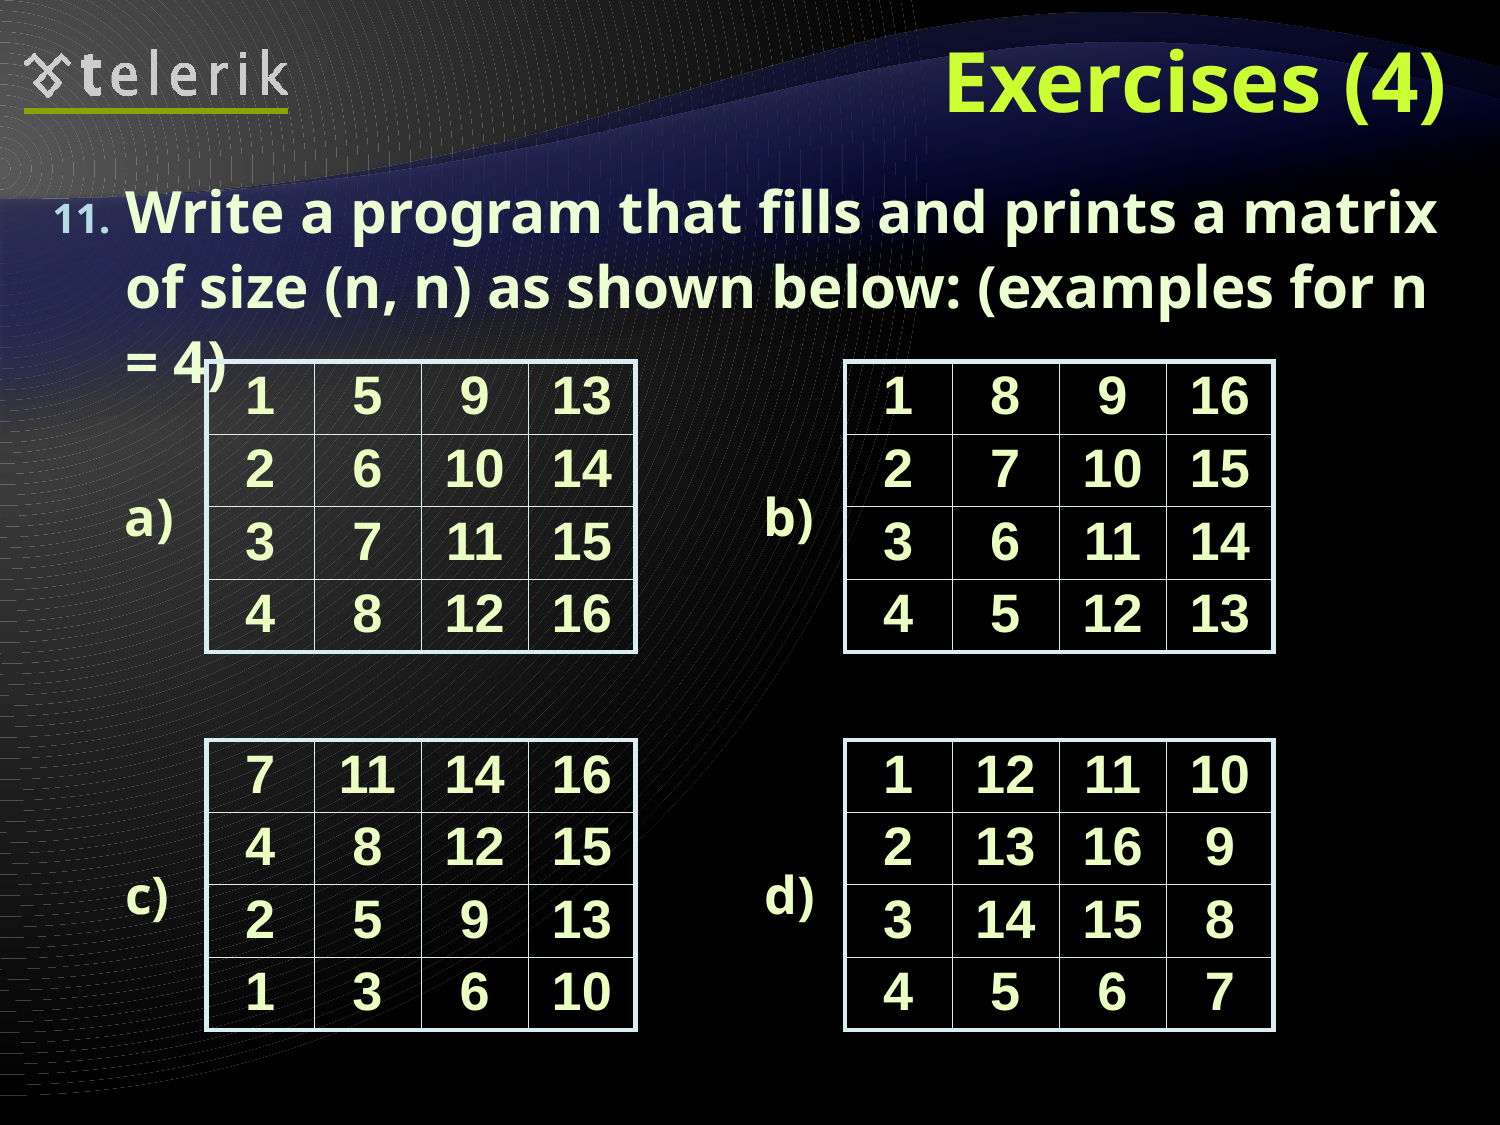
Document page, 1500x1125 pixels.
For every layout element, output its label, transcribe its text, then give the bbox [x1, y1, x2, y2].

table_cell 13 [953, 813, 1059, 884]
table_cell 6 [1060, 958, 1166, 1028]
table_cell 9 [1167, 813, 1271, 884]
table_cell 3 [209, 507, 314, 579]
table_cell 16 [529, 580, 633, 650]
table_header 5 [315, 364, 421, 434]
table_cell 3 [847, 885, 952, 957]
table_cell 15 [1060, 885, 1166, 957]
text_box b) [748, 476, 829, 555]
table_header 8 [953, 364, 1059, 434]
table_cell 15 [529, 507, 633, 579]
table_header 16 [529, 742, 633, 812]
list Write a program that fills and prints a matrix of size (n, n) as shown below: (examples for n = 4) [37, 162, 1463, 1088]
table_cell 8 [315, 813, 421, 884]
table_cell 15 [1167, 435, 1271, 506]
table_cell 3 [847, 507, 952, 579]
table_cell 15 [529, 813, 633, 884]
table_cell 14 [953, 885, 1059, 957]
table_header 10 [1167, 742, 1271, 812]
table_cell 11 [422, 507, 528, 579]
table_header 13 [529, 364, 633, 434]
table_cell 3 [315, 958, 421, 1028]
table_header 16 [1167, 364, 1271, 434]
table_cell 12 [1060, 580, 1166, 650]
table_cell 10 [422, 435, 528, 506]
table_header 9 [1060, 364, 1166, 434]
title Exercises (4) [300, 12, 1463, 162]
table_cell 1 [209, 958, 314, 1028]
table_header 9 [422, 364, 528, 434]
table_cell 6 [953, 507, 1059, 579]
text_box c) [110, 854, 185, 932]
table_cell 14 [1167, 507, 1271, 579]
table_cell 6 [315, 435, 421, 506]
table_cell 11 [1060, 507, 1166, 579]
table_cell 6 [422, 958, 528, 1028]
text_box a) [109, 476, 189, 555]
table_cell 8 [1167, 885, 1271, 957]
table_cell 2 [847, 813, 952, 884]
table_cell 10 [1060, 435, 1166, 506]
table_header 7 [209, 742, 314, 812]
table_header 14 [422, 742, 528, 812]
table_cell 7 [953, 435, 1059, 506]
table_cell 5 [953, 958, 1059, 1028]
table_cell 4 [209, 580, 314, 650]
table_cell 8 [315, 580, 421, 650]
table_cell 4 [847, 958, 952, 1028]
table_cell 7 [1167, 958, 1271, 1028]
table_cell 9 [422, 885, 528, 957]
table_header 1 [847, 364, 952, 434]
text_box d) [749, 854, 830, 932]
table_header 12 [953, 742, 1059, 812]
table_header 11 [315, 742, 421, 812]
table_cell 2 [209, 885, 314, 957]
table_cell 16 [1060, 813, 1166, 884]
table_cell 12 [422, 813, 528, 884]
table_cell 2 [209, 435, 314, 506]
table_cell 5 [315, 885, 421, 957]
table_header 11 [1060, 742, 1166, 812]
table_header 1 [847, 742, 952, 812]
table_header 1 [209, 364, 314, 434]
table_cell 13 [529, 885, 633, 957]
table_cell 4 [847, 580, 952, 650]
table_cell 2 [847, 435, 952, 506]
table_cell 12 [422, 580, 528, 650]
table_cell 4 [209, 813, 314, 884]
table_cell 7 [315, 507, 421, 579]
table_cell 13 [1167, 580, 1271, 650]
table_cell 14 [529, 435, 633, 506]
table_cell 10 [529, 958, 633, 1028]
picture [24, 49, 288, 114]
table_cell 5 [953, 580, 1059, 650]
